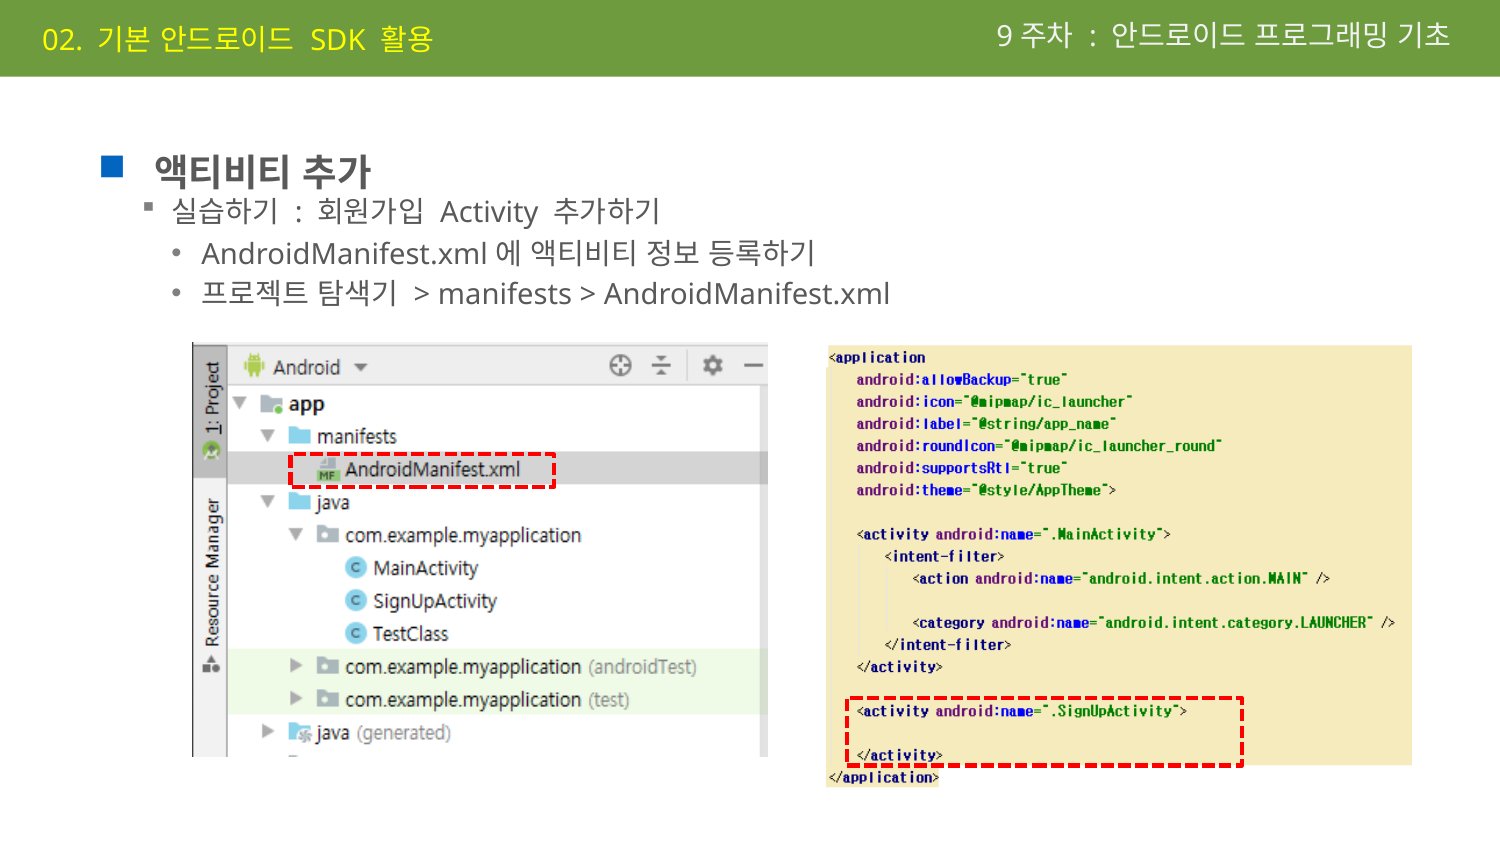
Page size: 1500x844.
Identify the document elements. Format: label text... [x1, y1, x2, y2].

text_box 9주차 : 안드로이드 프로그래밍 기초 [987, 16, 1491, 61]
text_box 액티비티 추가 실습하기 : 회원가입 Activity 추가하기 AndroidManifest.xml에 액티비티 정보 등록하기 프로젝트 탐색기 > manifests > AndroidManifest.xml [83, 119, 1412, 792]
list 02. 기본 안드로이드 SDK 활용 [33, 19, 500, 67]
picture [192, 341, 768, 757]
picture [825, 342, 1413, 792]
